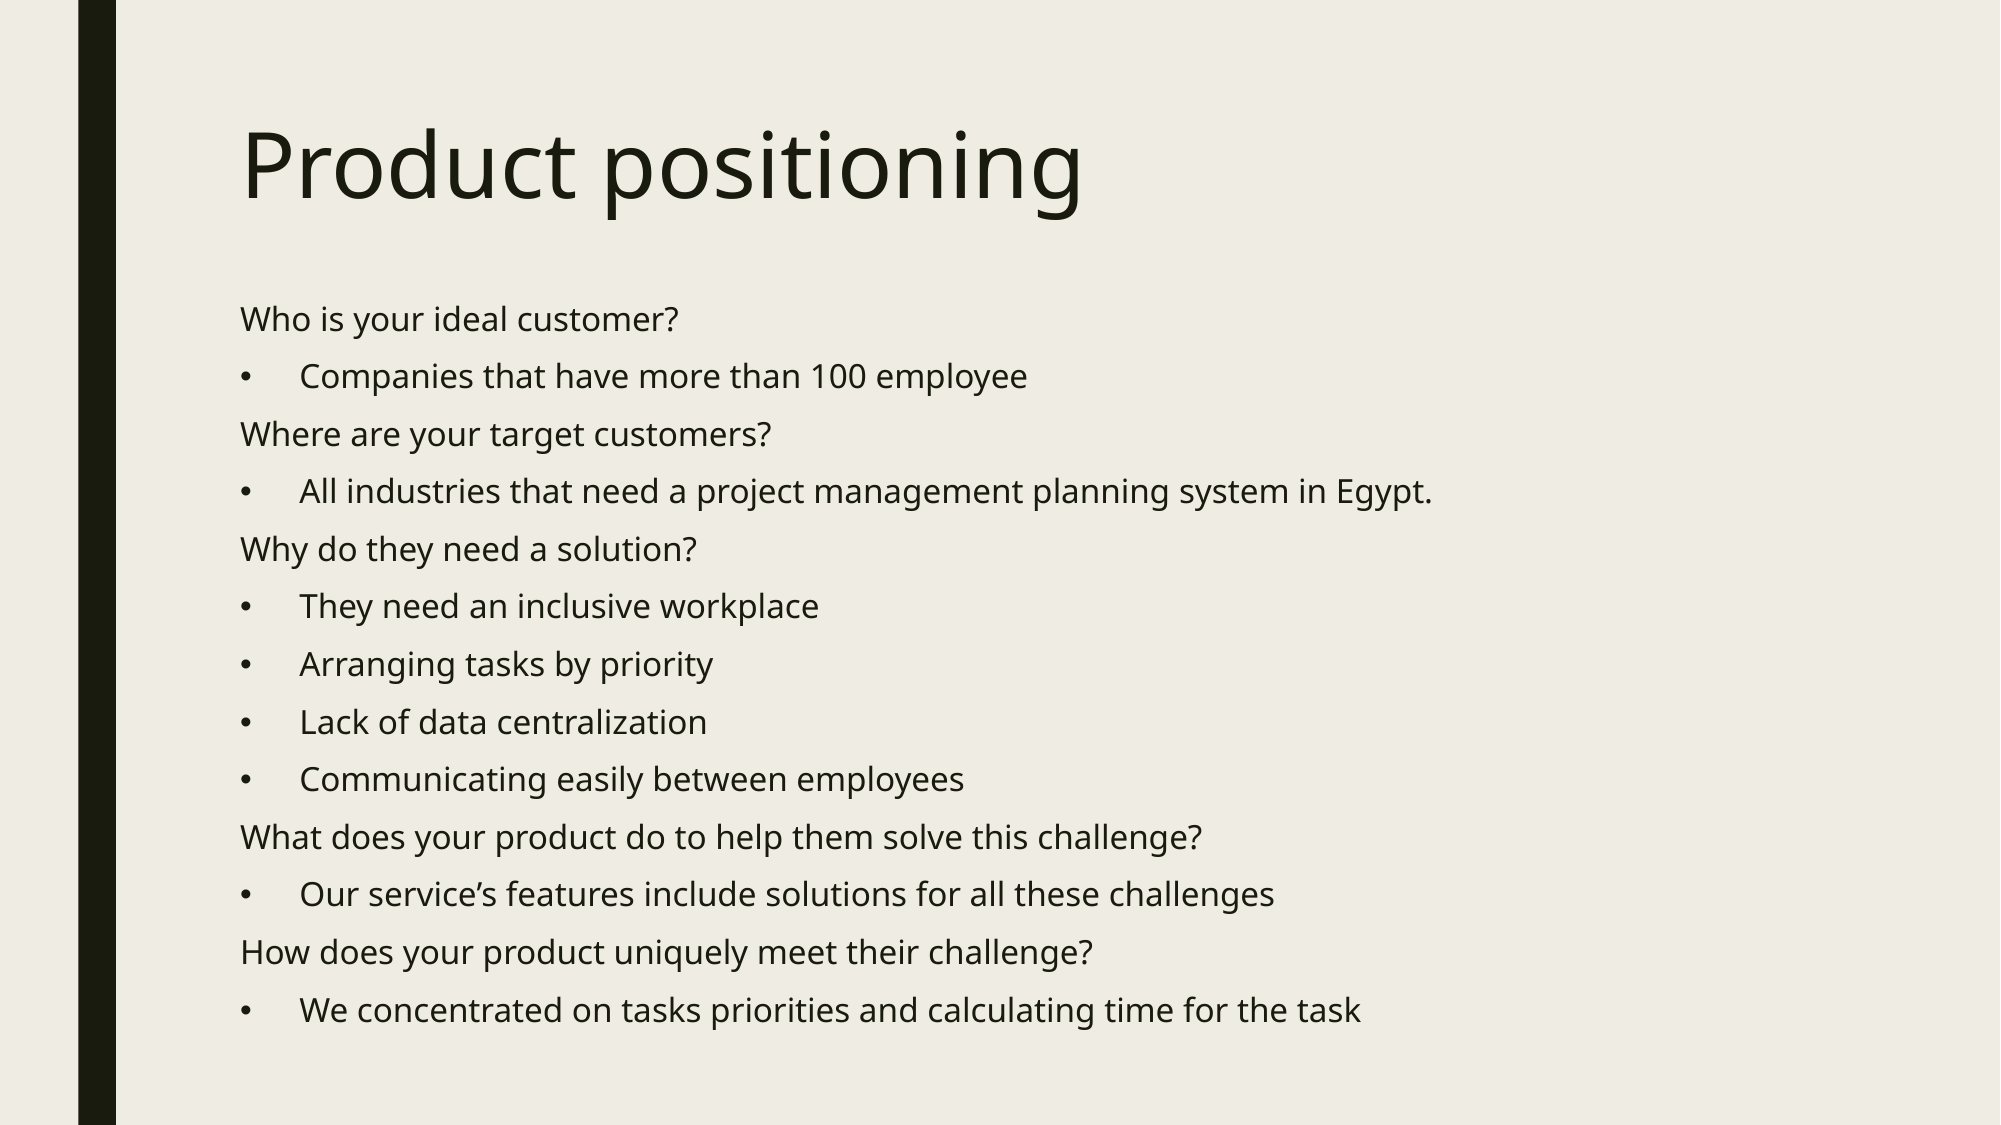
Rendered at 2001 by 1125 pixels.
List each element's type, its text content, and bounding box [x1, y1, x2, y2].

title Product positioning [225, 112, 1800, 234]
list Who is your ideal customer? Companies that have more than 100 employee Where are your target customers? All industries that need a project management planning system in Egypt. Why do they need a solution? They need an inclusive workplace Arranging tasks by priority Lack of data centralization Communicating easily between employees What does your product do to help them solve this challenge? Our service’s features include solutions for all these challenges How does your product uniquely meet their challenge? We concentrated on tasks priorities and calculating time for the task [225, 293, 1800, 1042]
